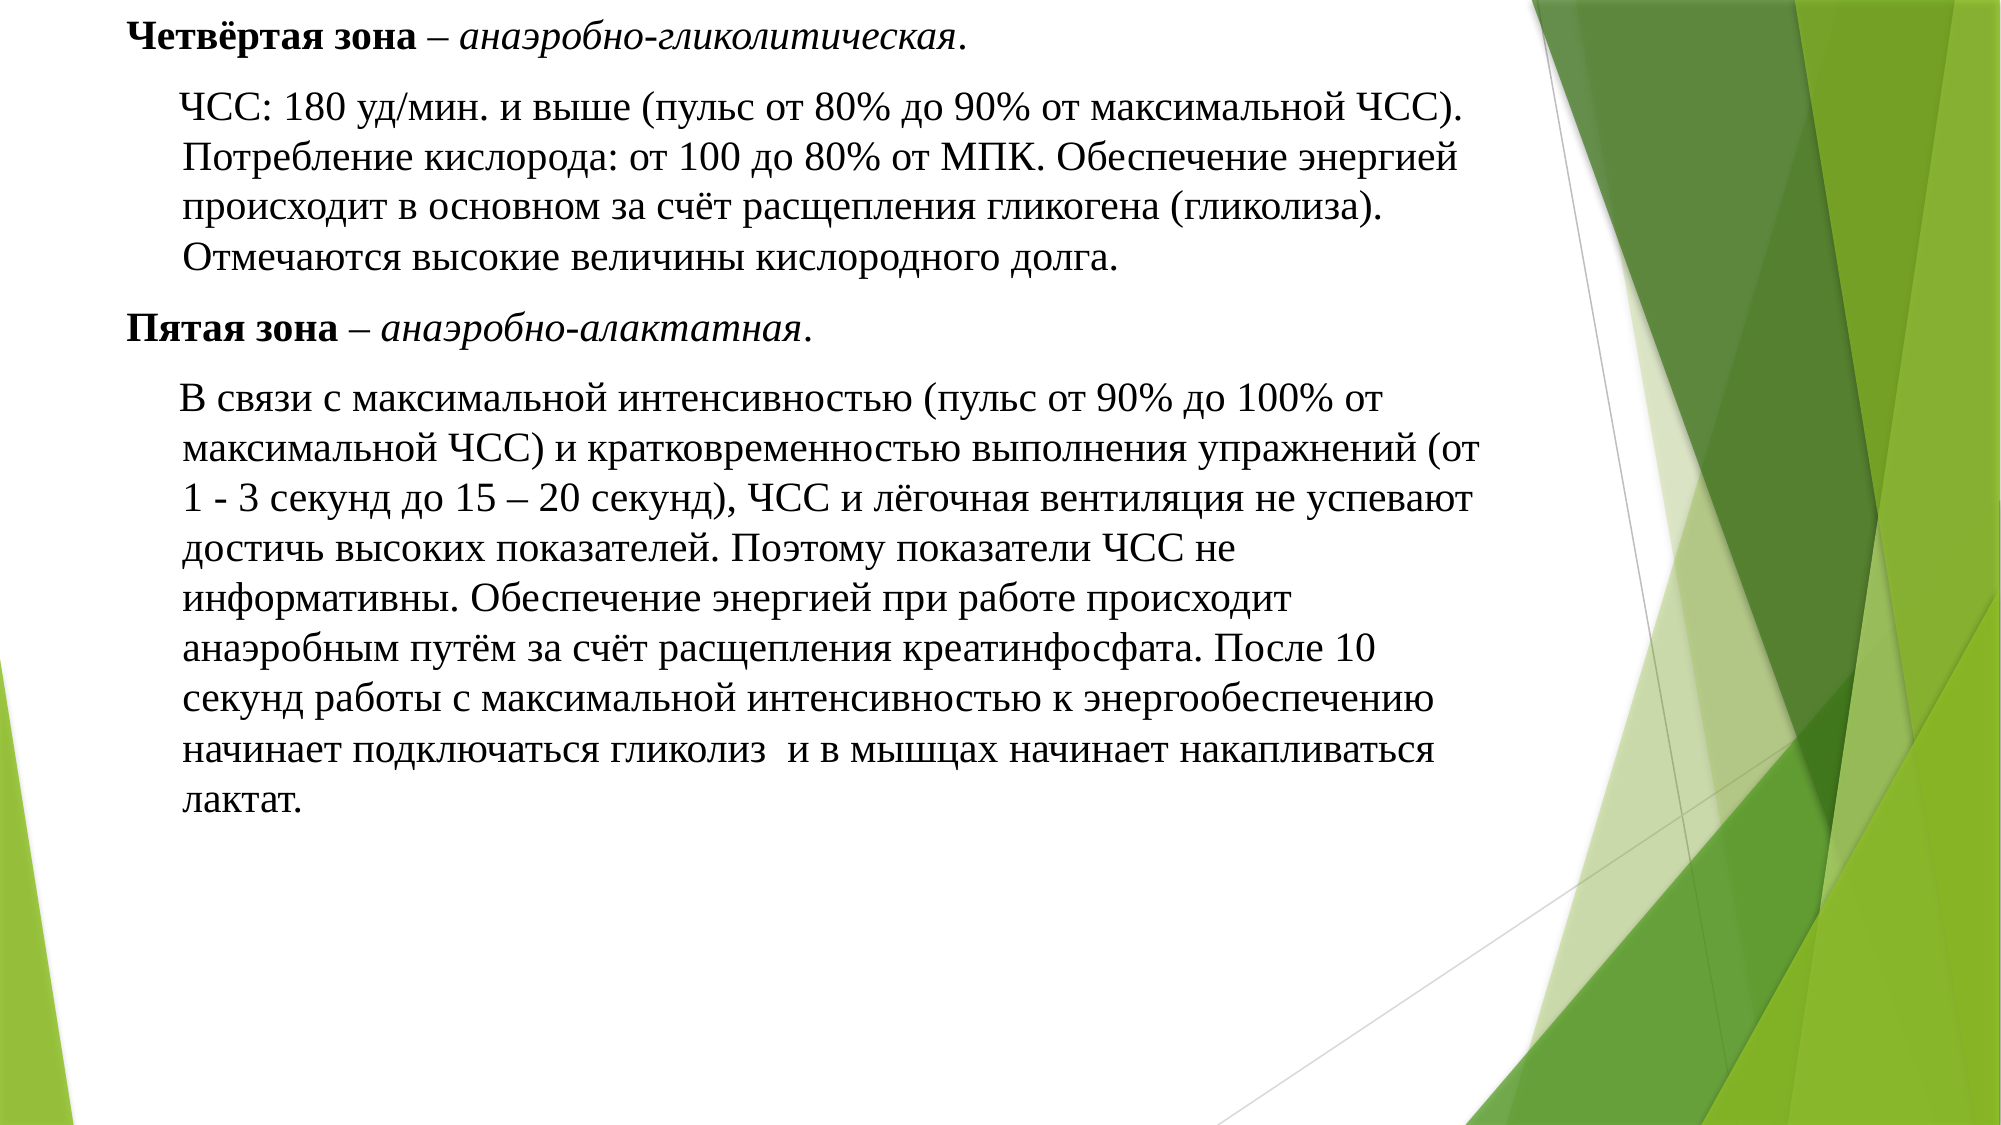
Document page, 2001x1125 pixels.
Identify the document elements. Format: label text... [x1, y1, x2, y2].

list Четвёртая зона – анаэробно-гликолитическая. ЧСС: 180 уд/мин. и выше (пульс от 80% до 90% от максимальной ЧСС). Потребление кислорода: от 100 до 80% от МПК. Обеспечение энергией происходит в основном за счёт расщепления гликогена (гликолиза). Отмечаются высокие величины кислородного долга. Пятая зона – анаэробно-алактатная. В связи с максимальной интенсивностью (пульс от 90% до 100% от максимальной ЧСС) и кратковременностью выполнения упражнений (от 1 - 3 секунд до 15 – 20 секунд), ЧСС и лёгочная вентиляция не успевают достичь высоких показателей. Поэтому показатели ЧСС не информативны. Обеспечение энергией при работе происходит анаэробным путём за счёт расщепления креатинфосфата. После 10 секунд работы с максимальной интенсивностью к энергообеспечению начинает подключаться гликолиз и в мышцах начинает накапливаться лактат. [110, 0, 1522, 992]
